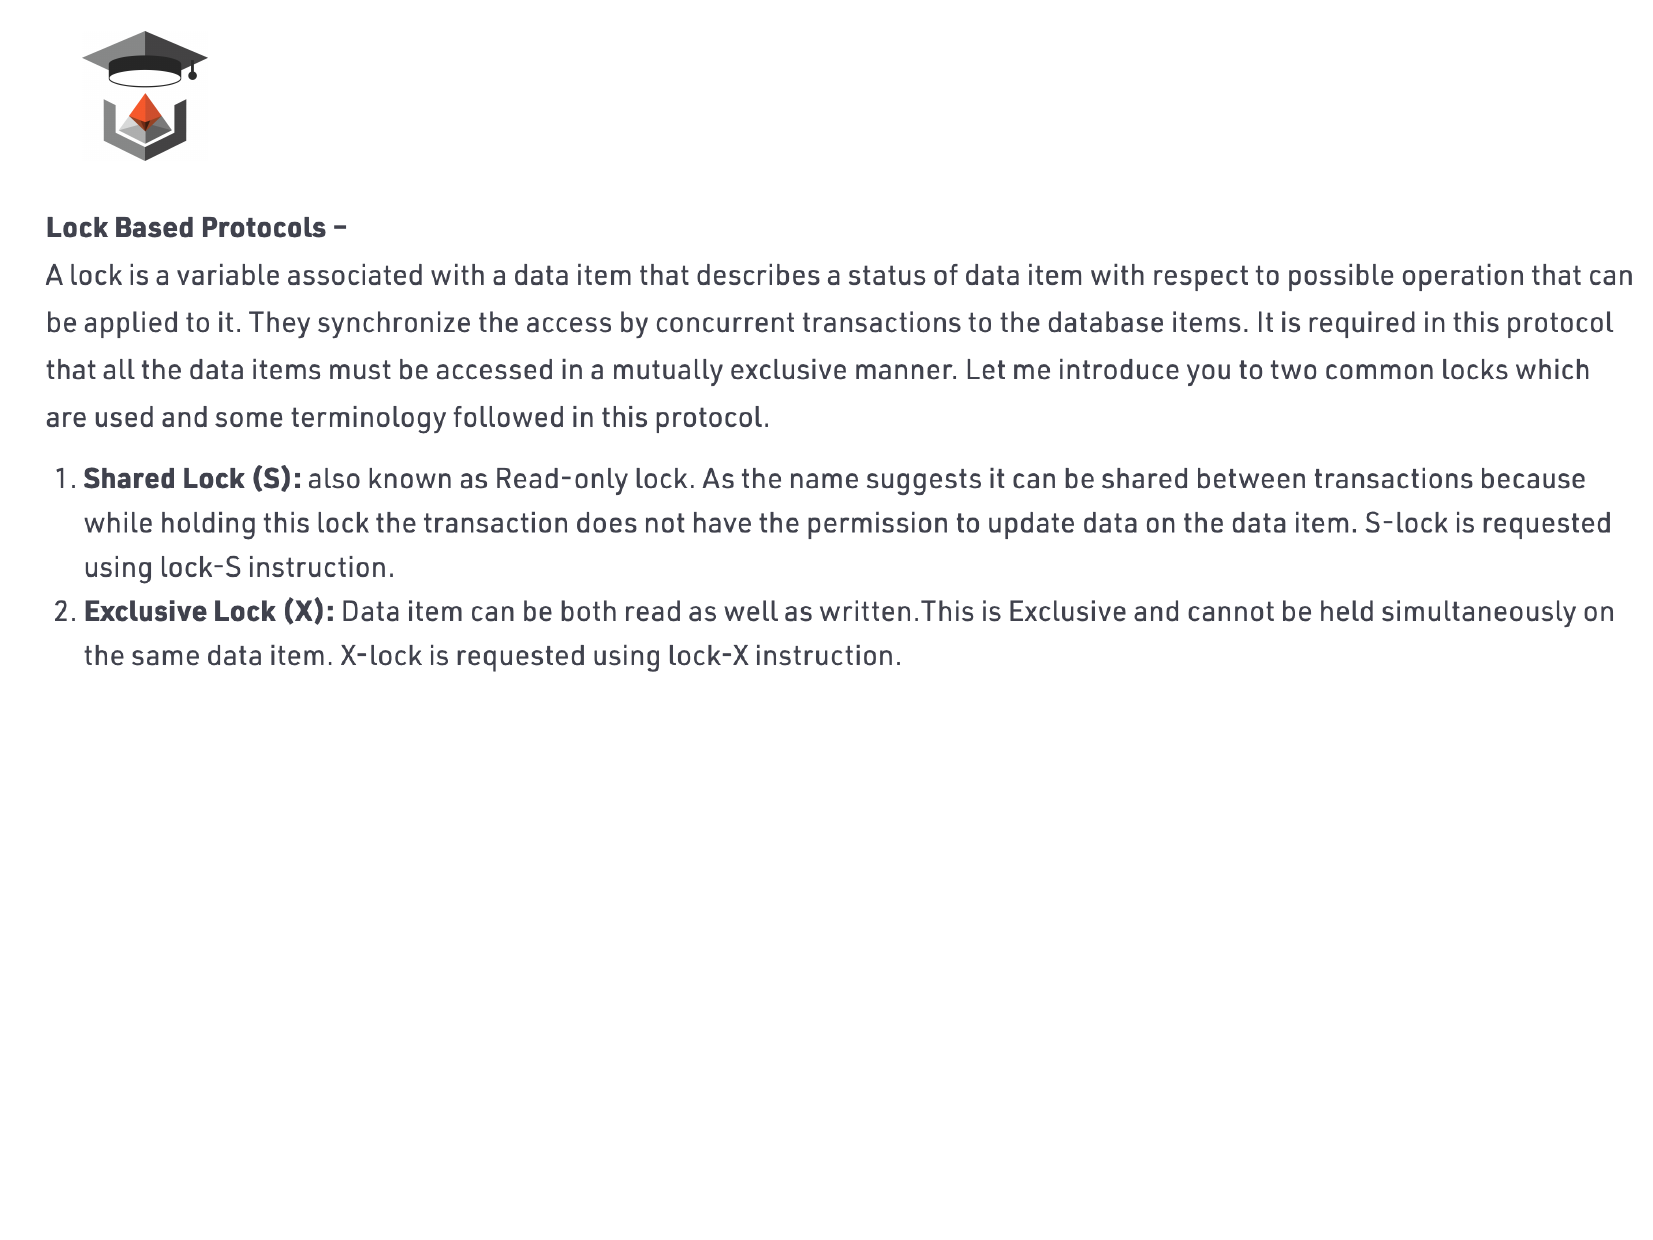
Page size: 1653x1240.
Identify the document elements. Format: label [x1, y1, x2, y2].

picture [82, 31, 208, 161]
picture [17, 199, 1653, 691]
